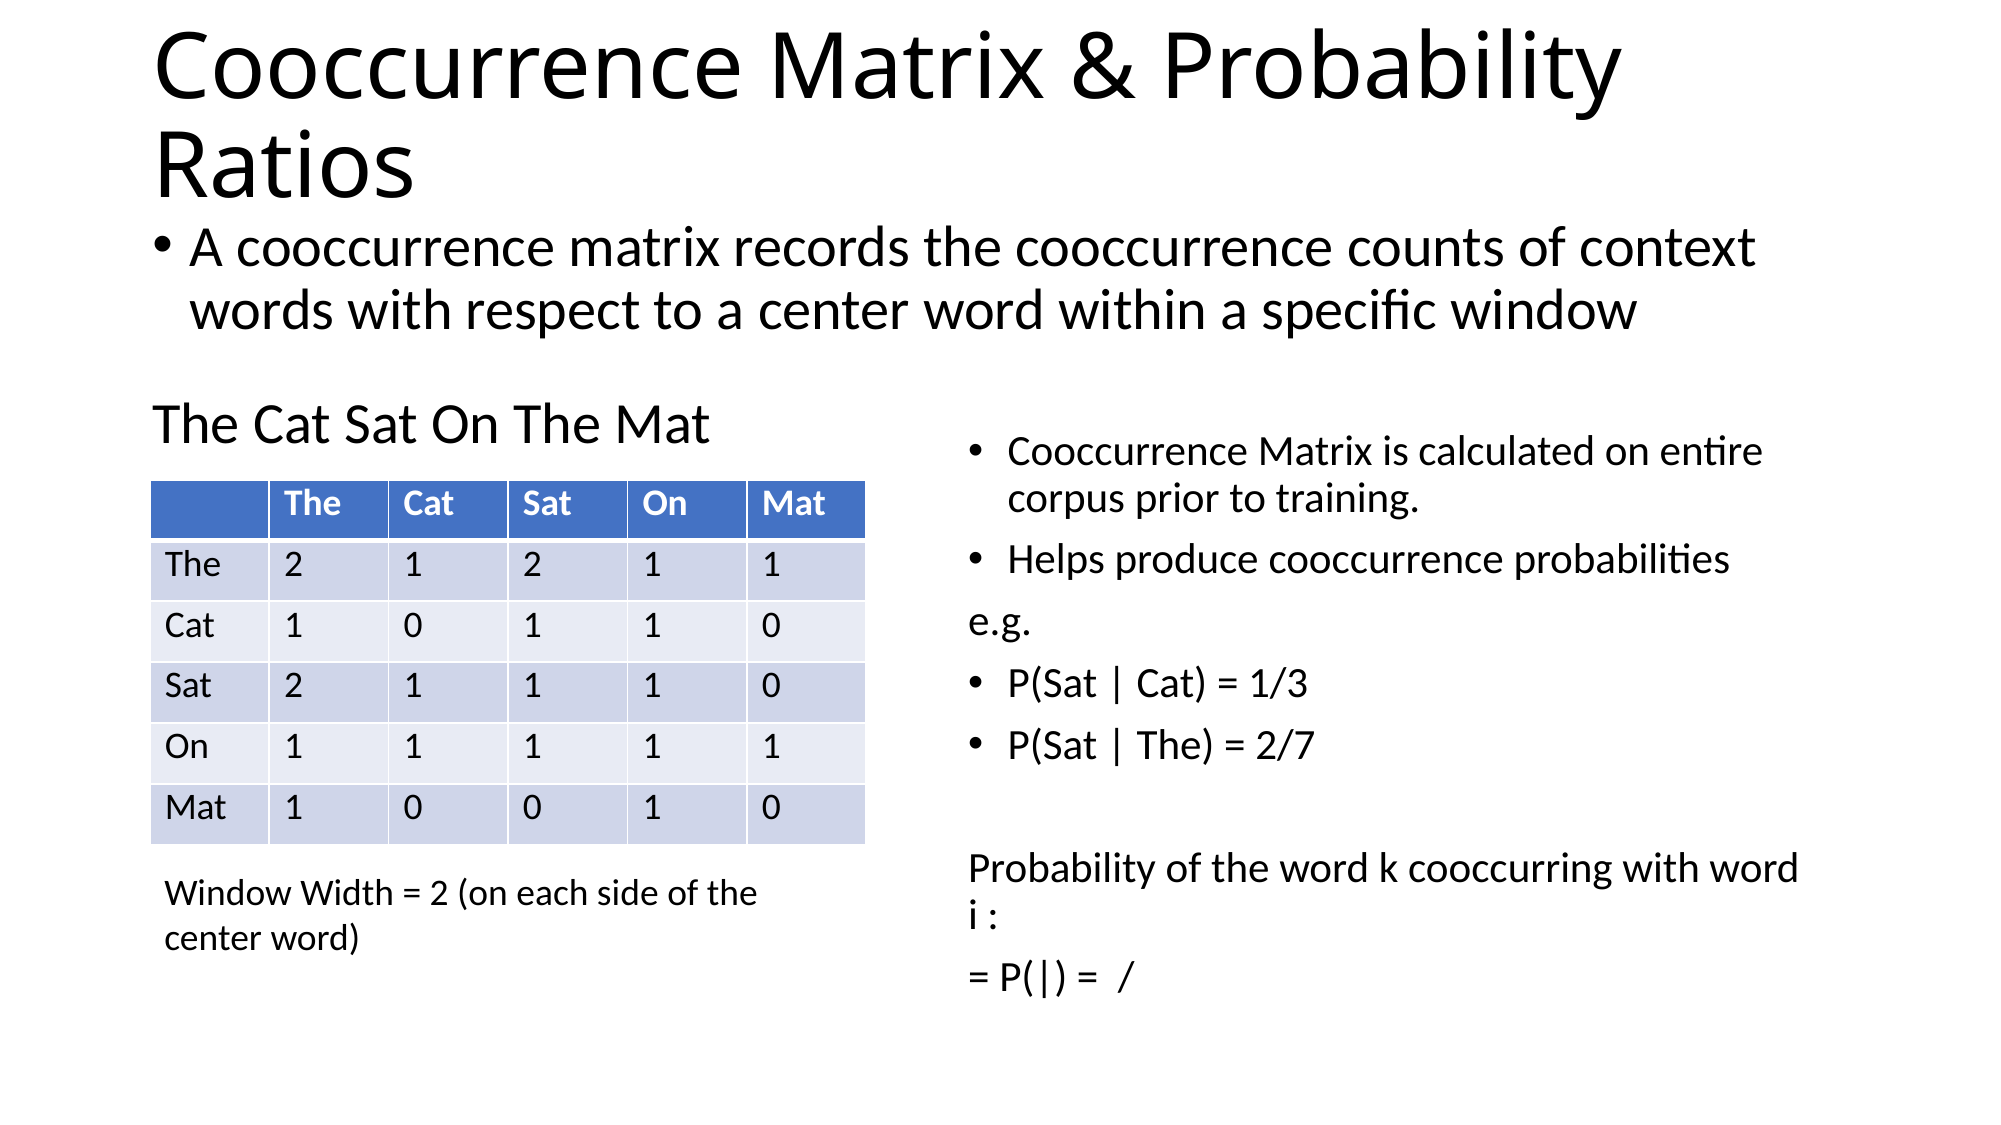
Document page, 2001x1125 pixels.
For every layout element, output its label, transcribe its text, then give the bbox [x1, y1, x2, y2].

table_cell Cat [151, 602, 268, 661]
table_cell 0 [748, 602, 865, 661]
table_cell 2 [270, 663, 388, 722]
table_header The [270, 481, 388, 538]
table_cell 0 [389, 602, 507, 661]
table_cell 2 [509, 543, 627, 600]
table_cell 1 [628, 543, 746, 600]
table_cell 2 [270, 543, 388, 600]
table_cell On [151, 724, 268, 783]
table_cell 1 [628, 663, 746, 722]
table_cell 1 [389, 724, 507, 783]
table_cell The [151, 543, 268, 600]
table_cell Sat [151, 663, 268, 722]
table_cell 1 [270, 785, 388, 844]
table_cell 1 [389, 663, 507, 722]
table_header Mat [748, 481, 865, 538]
table_cell 1 [389, 543, 507, 600]
title Cooccurrence Matrix & Probability Ratios [137, 59, 1863, 177]
table_header On [628, 481, 746, 538]
table_cell 1 [509, 724, 627, 783]
table_cell 1 [628, 602, 746, 661]
list A cooccurrence matrix records the cooccurrence counts of context words with respect to a center word within a specific window [137, 208, 1863, 993]
table_cell 1 [628, 724, 746, 783]
text_box Window Width = 2 (on each side of the center word) [149, 860, 867, 966]
table_cell 0 [509, 785, 627, 844]
table_cell 1 [509, 602, 627, 661]
table_cell 0 [748, 663, 865, 722]
table_cell 1 [628, 785, 746, 844]
table_cell 1 [270, 724, 388, 783]
table_cell 0 [748, 785, 865, 844]
table_cell 1 [270, 602, 388, 661]
text_box The Cat Sat On The Mat [137, 378, 855, 463]
table_header [151, 481, 268, 538]
table_cell 0 [389, 785, 507, 844]
table_header Sat [509, 481, 627, 538]
table_cell Mat [151, 785, 268, 844]
table_header Cat [389, 481, 507, 538]
table_cell 1 [748, 724, 865, 783]
table_cell 1 [748, 543, 865, 600]
table_cell 1 [509, 663, 627, 722]
